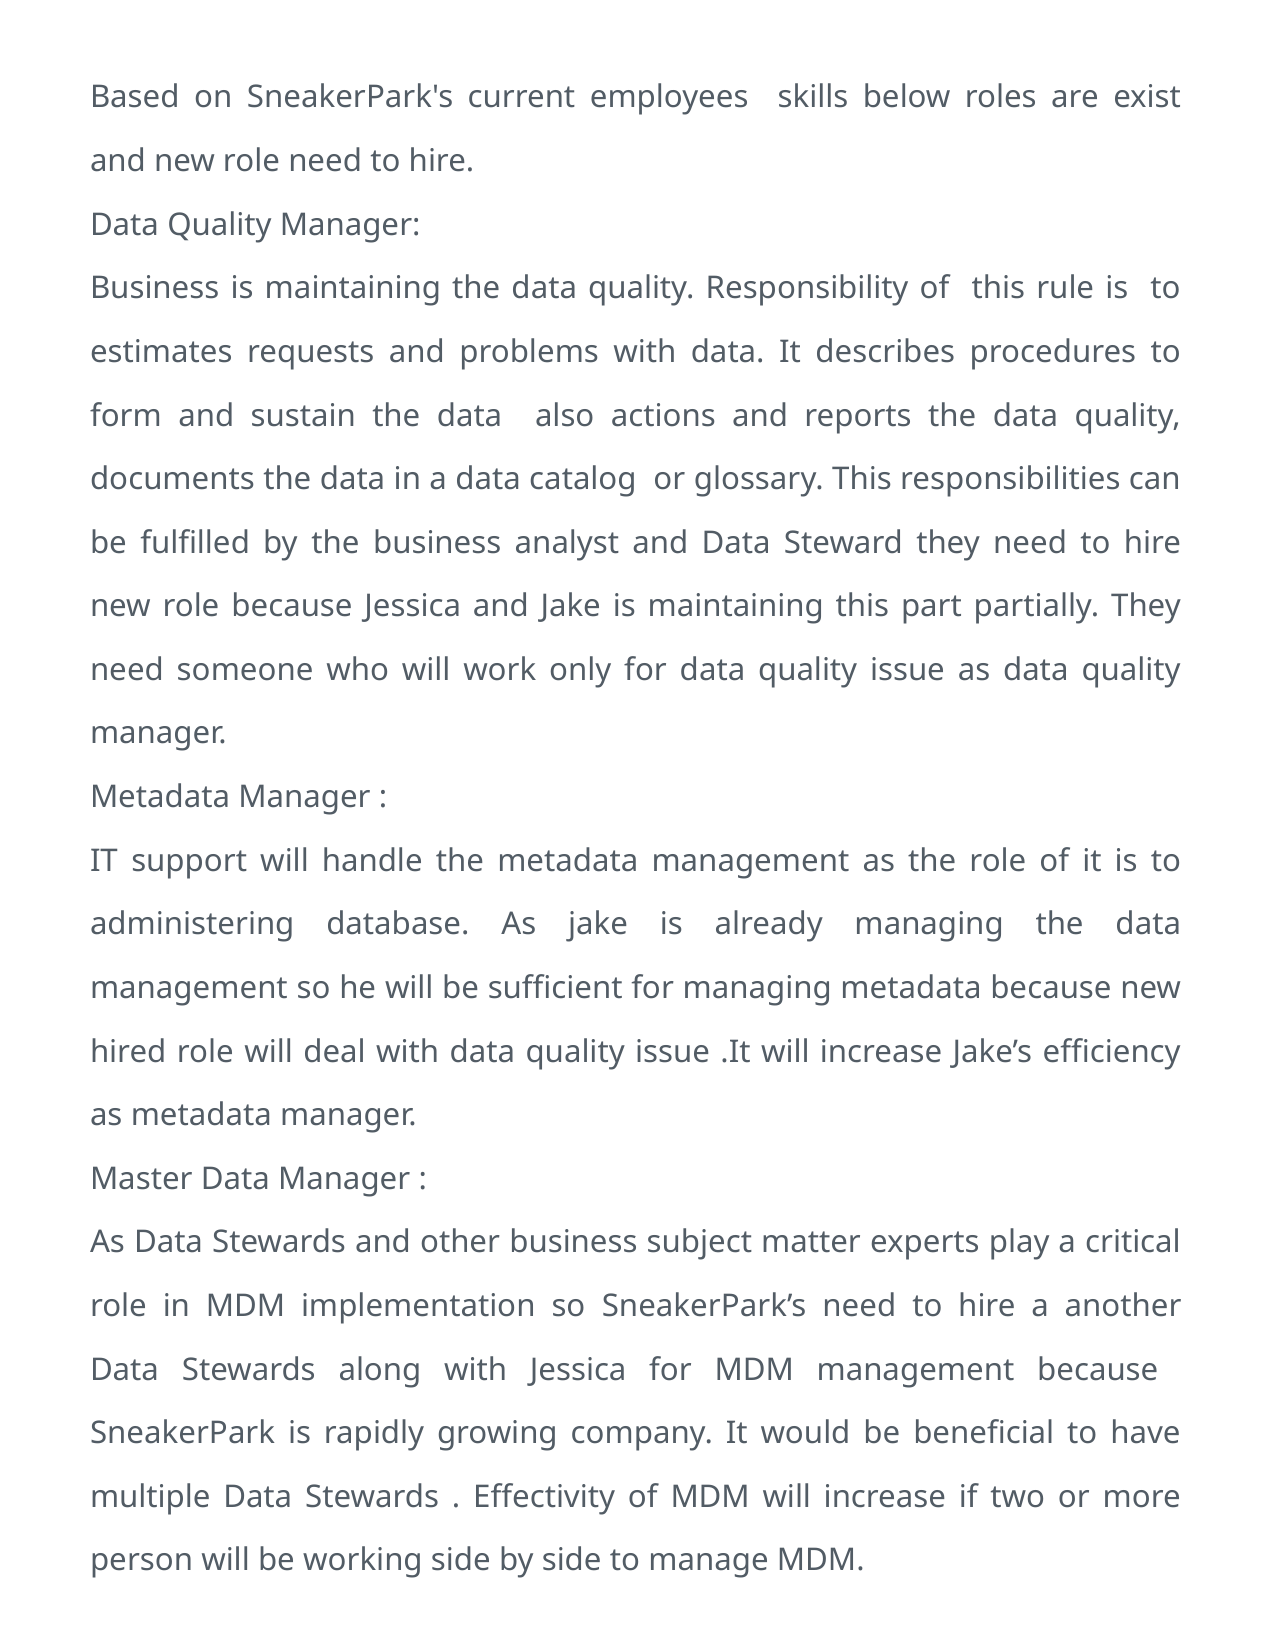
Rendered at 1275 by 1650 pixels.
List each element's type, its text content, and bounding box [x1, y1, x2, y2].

text_box Based on SneakerPark's current employees skills below roles are exist and new role need to hire. Data Quality Manager: Business is maintaining the data quality. Responsibility of this rule is to estimates requests and problems with data. It describes procedures to form and sustain the data also actions and reports the data quality, documents the data in a data catalog or glossary. This responsibilities can be fulfilled by the business analyst and Data Steward they need to hire new role because Jessica and Jake is maintaining this part partially. They need someone who will work only for data quality issue as data quality manager. Metadata Manager : IT support will handle the metadata management as the role of it is to administering database. As jake is already managing the data management so he will be sufficient for managing metadata because new hired role will deal with data quality issue .It will increase Jake’s efficiency as metadata manager. Master Data Manager : As Data Stewards and other business subject matter experts play a critical role in MDM implementation so SneakerPark’s need to hire a another Data Stewards along with Jessica for MDM management because SneakerPark is rapidly growing company. It would be beneficial to have multiple Data Stewards . Effectivity of MDM will increase if two or more person will be working side by side to manage MDM. [74, 35, 1198, 1650]
